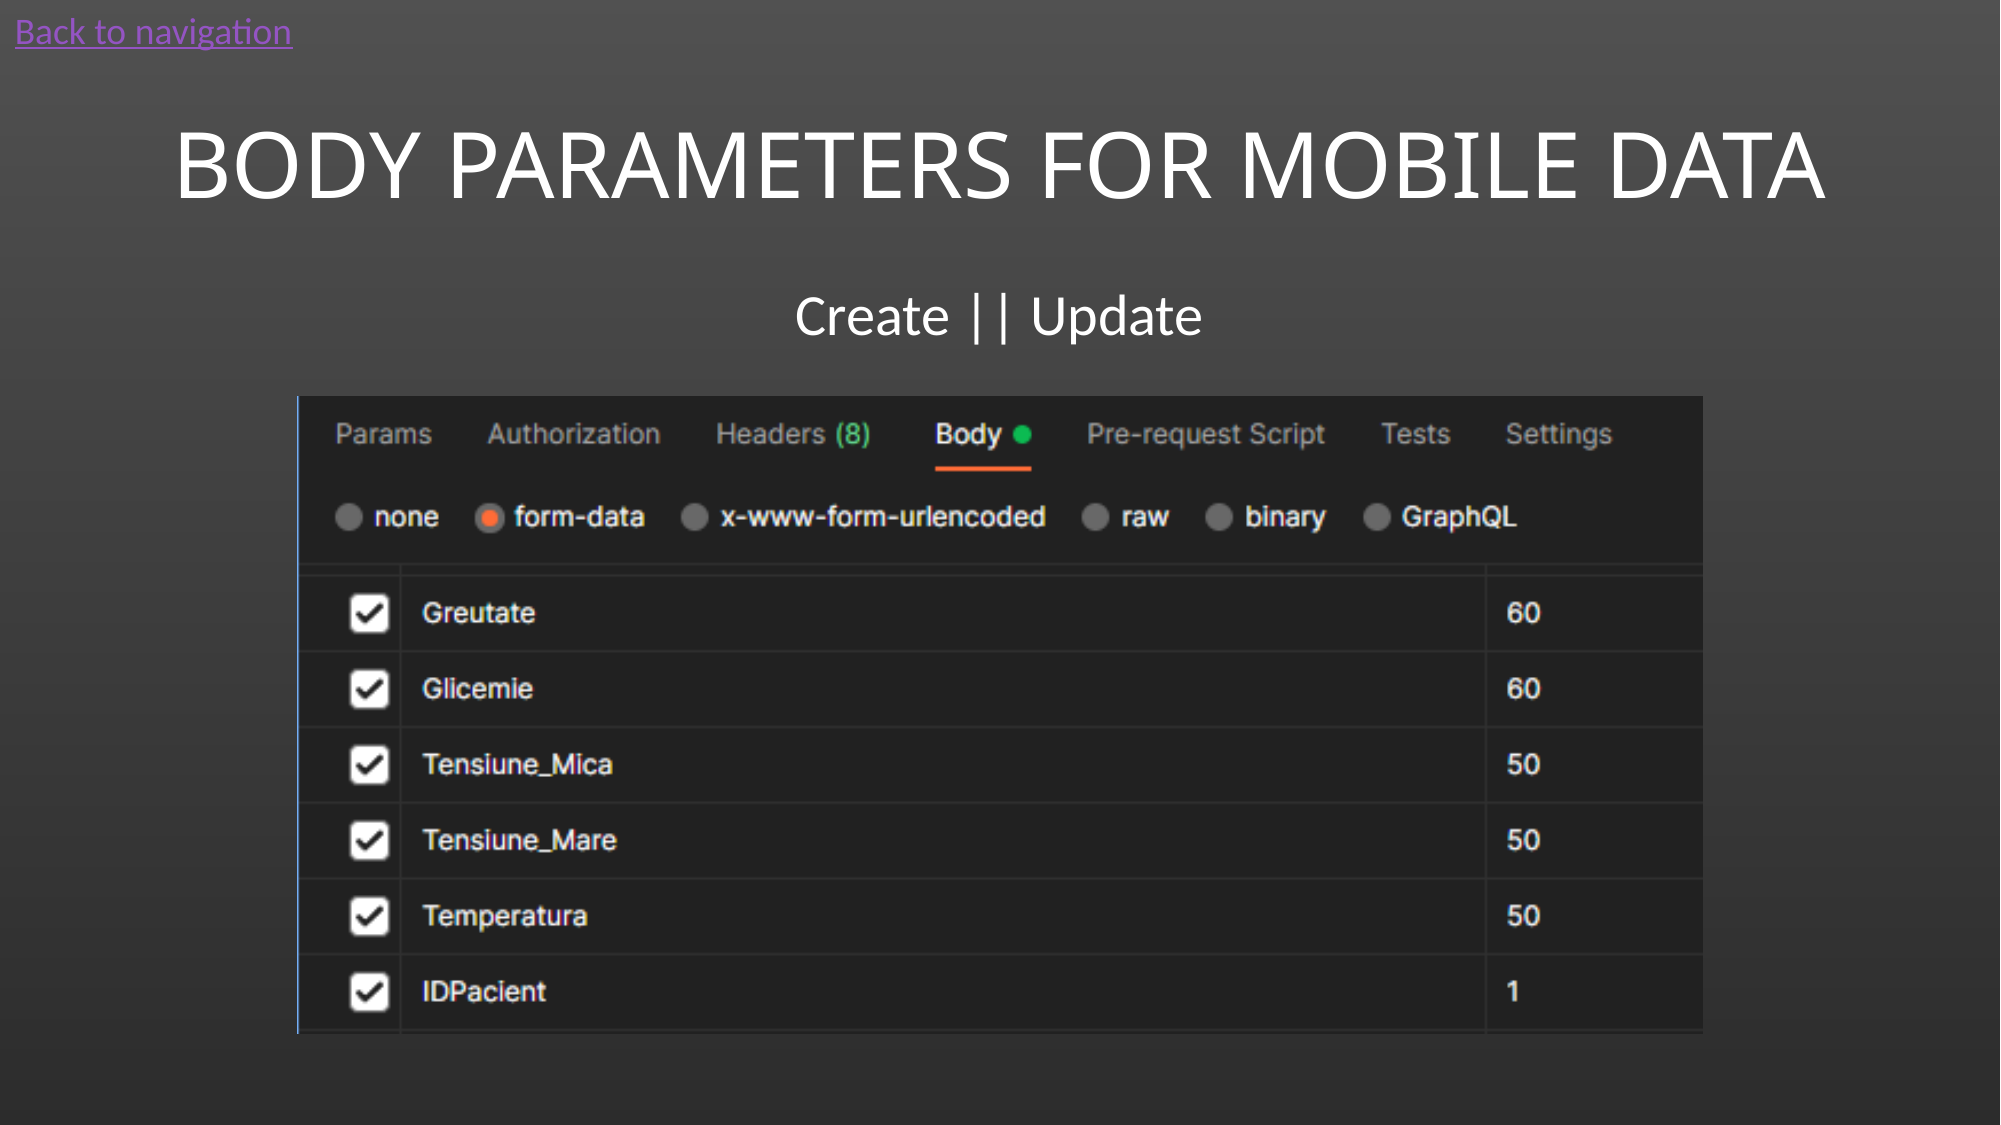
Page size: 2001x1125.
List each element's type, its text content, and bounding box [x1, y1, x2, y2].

text_box Back to navigation [0, 0, 317, 59]
title BODY PARAMETERS FOR MOBILE DATA [137, 59, 1863, 277]
list Create || Update [137, 277, 1863, 1034]
picture [297, 396, 1703, 1034]
